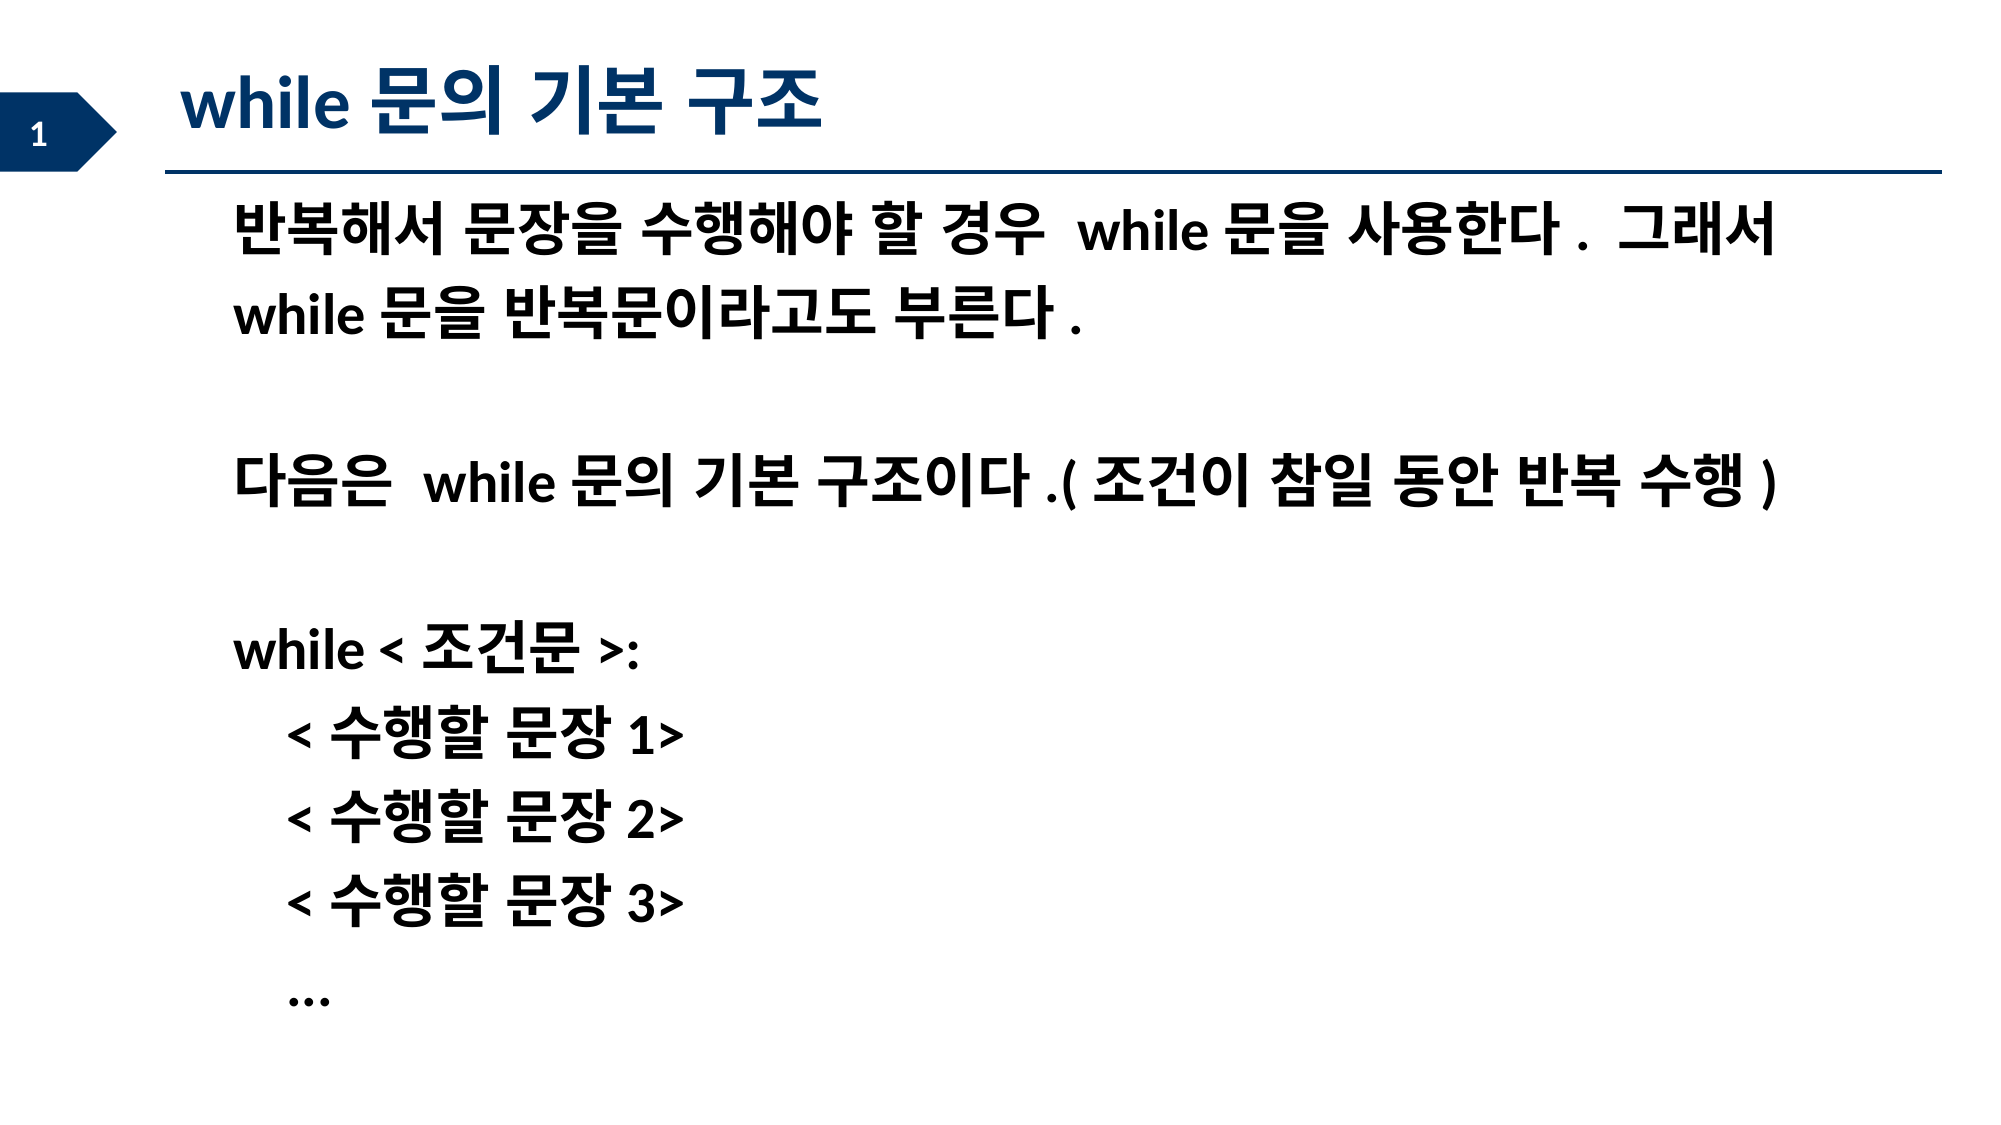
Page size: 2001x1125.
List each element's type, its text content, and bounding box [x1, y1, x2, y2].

text_box 반복해서 문장을 수행해야 할 경우 while문을 사용한다. 그래서 while문을 반복문이라고도 부른다. 다음은 while문의 기본 구조이다.(조건이 참일 동안 반복 수행) while <조건문>: <수행할 문장1> <수행할 문장2> <수행할 문장3> ... [217, 243, 1840, 952]
list while문의 기본 구조 [165, 36, 1941, 172]
